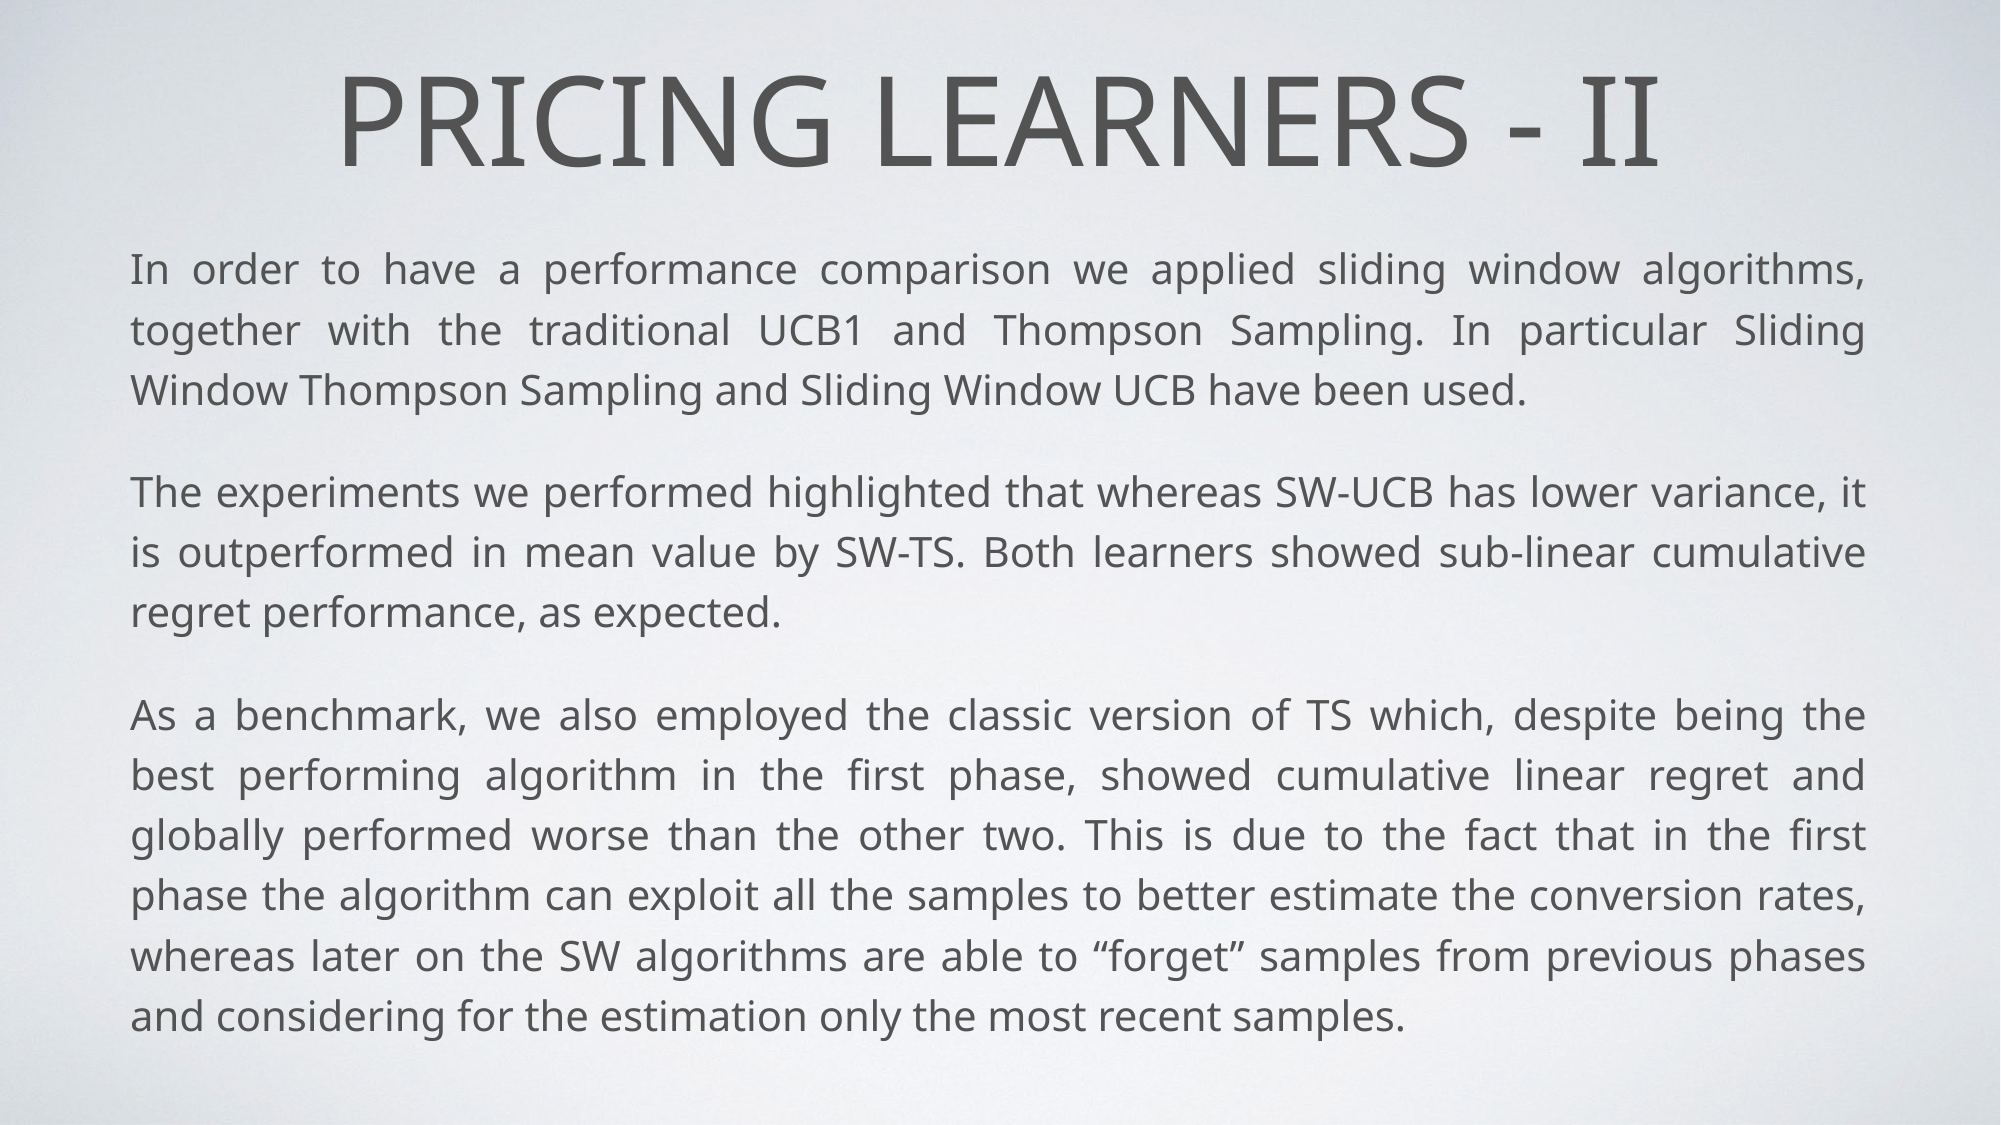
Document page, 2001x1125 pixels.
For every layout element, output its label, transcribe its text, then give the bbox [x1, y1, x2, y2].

list In order to have a performance comparison we applied sliding window algorithms, together with the traditional UCB1 and Thompson Sampling. In particular Sliding Window Thompson Sampling and Sliding Window UCB have been used. The experiments we performed highlighted that whereas SW-UCB has lower variance, it is outperformed in mean value by SW-TS. Both learners showed sub-linear cumulative regret performance, as expected. As a benchmark, we also employed the classic version of TS which, despite being the best performing algorithm in the first phase, showed cumulative linear regret and globally performed worse than the other two. This is due to the fact that in the first phase the algorithm can exploit all the samples to better estimate the conversion rates, whereas later on the SW algorithms are able to “forget” samples from previous phases and considering for the estimation only the most recent samples. [121, 222, 1877, 1051]
picture [0, 0, 2001, 1125]
title Pricing Learners - ii [121, 28, 1877, 204]
